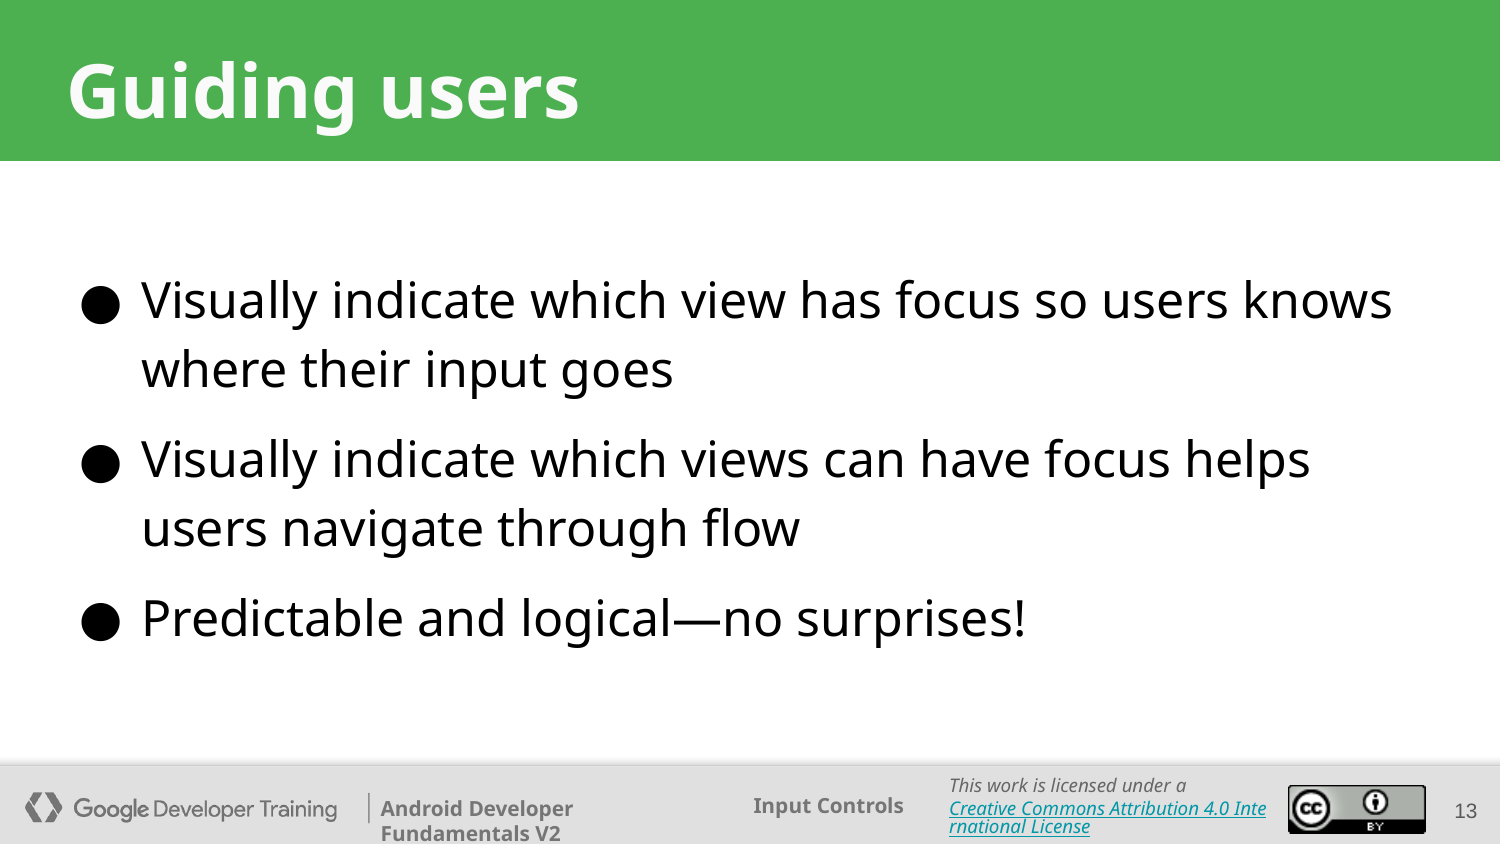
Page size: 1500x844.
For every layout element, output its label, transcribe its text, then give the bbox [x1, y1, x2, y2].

picture [0, 161, 1500, 844]
title Guiding users [51, 28, 1449, 122]
list Visually indicate which view has focus so users knows where their input goes Visually indicate which views can have focus helps users navigate through flow Predictable and logical—no surprises! [51, 164, 1449, 725]
slide_number 13 [1402, 777, 1493, 842]
